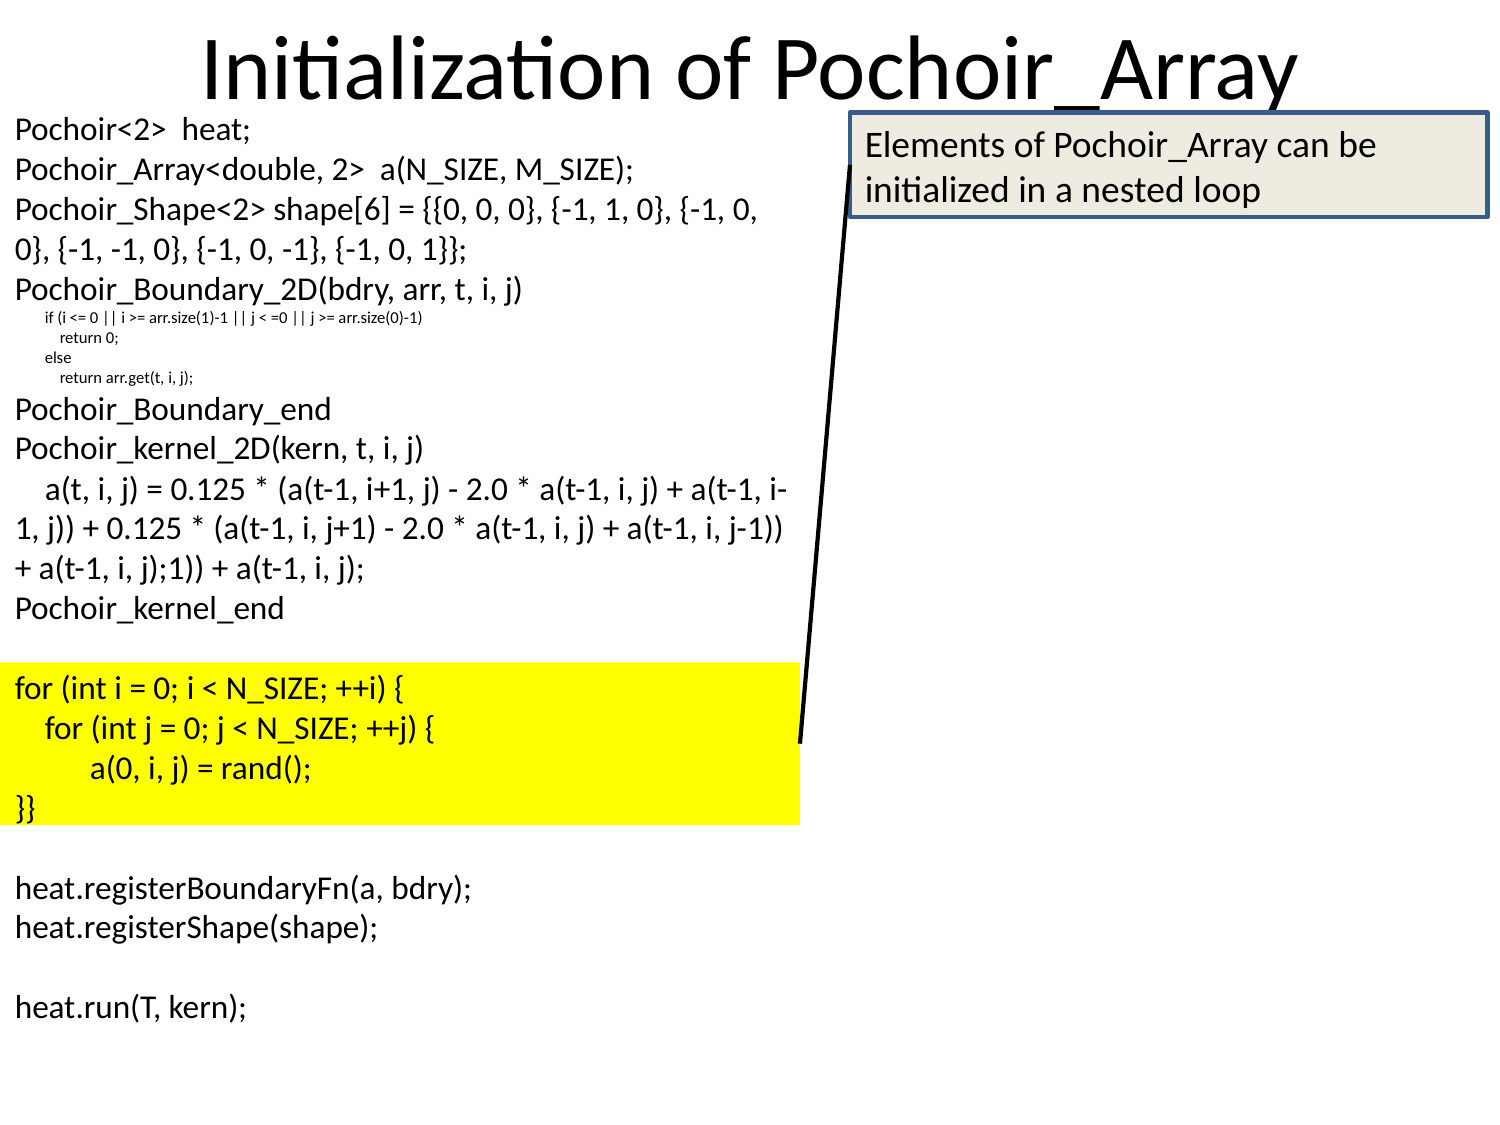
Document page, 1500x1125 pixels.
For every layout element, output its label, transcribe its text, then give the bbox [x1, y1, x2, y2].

title Initialization of Pochoir_Array [75, 0, 1425, 125]
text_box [799, 165, 851, 744]
text_box Elements of Pochoir_Array can be initialized in a nested loop [848, 110, 1490, 219]
text_box Pochoir<2> heat; Pochoir_Array<double, 2> a(N_SIZE, M_SIZE); Pochoir_Shape<2> shape[6] = {{0, 0, 0}, {-1, 1, 0}, {-1, 0, 0}, {-1, -1, 0}, {-1, 0, -1}, {-1, 0, 1}}; Pochoir_Boundary_2D(bdry, arr, t, i, j) if (i <= 0 || i >= arr.size(1)-1 || j < =0 || j >= arr.size(0)-1) return 0; else return arr.get(t, i, j); Pochoir_Boundary_end Pochoir_kernel_2D(kern, t, i, j) a(t, i, j) = 0.125 * (a(t-1, i+1, j) - 2.0 * a(t-1, i, j) + a(t-1, i-1, j)) + 0.125 * (a(t-1, i, j+1) - 2.0 * a(t-1, i, j) + a(t-1, i, j-1)) + a(t-1, i, j);1)) + a(t-1, i, j); Pochoir_kernel_end for (int i = 0; i < N_SIZE; ++i) { for (int j = 0; j < N_SIZE; ++j) { a(0, i, j) = rand(); }} heat.registerBoundaryFn(a, bdry); heat.registerShape(shape); heat.run(T, kern); [0, 99, 813, 1033]
